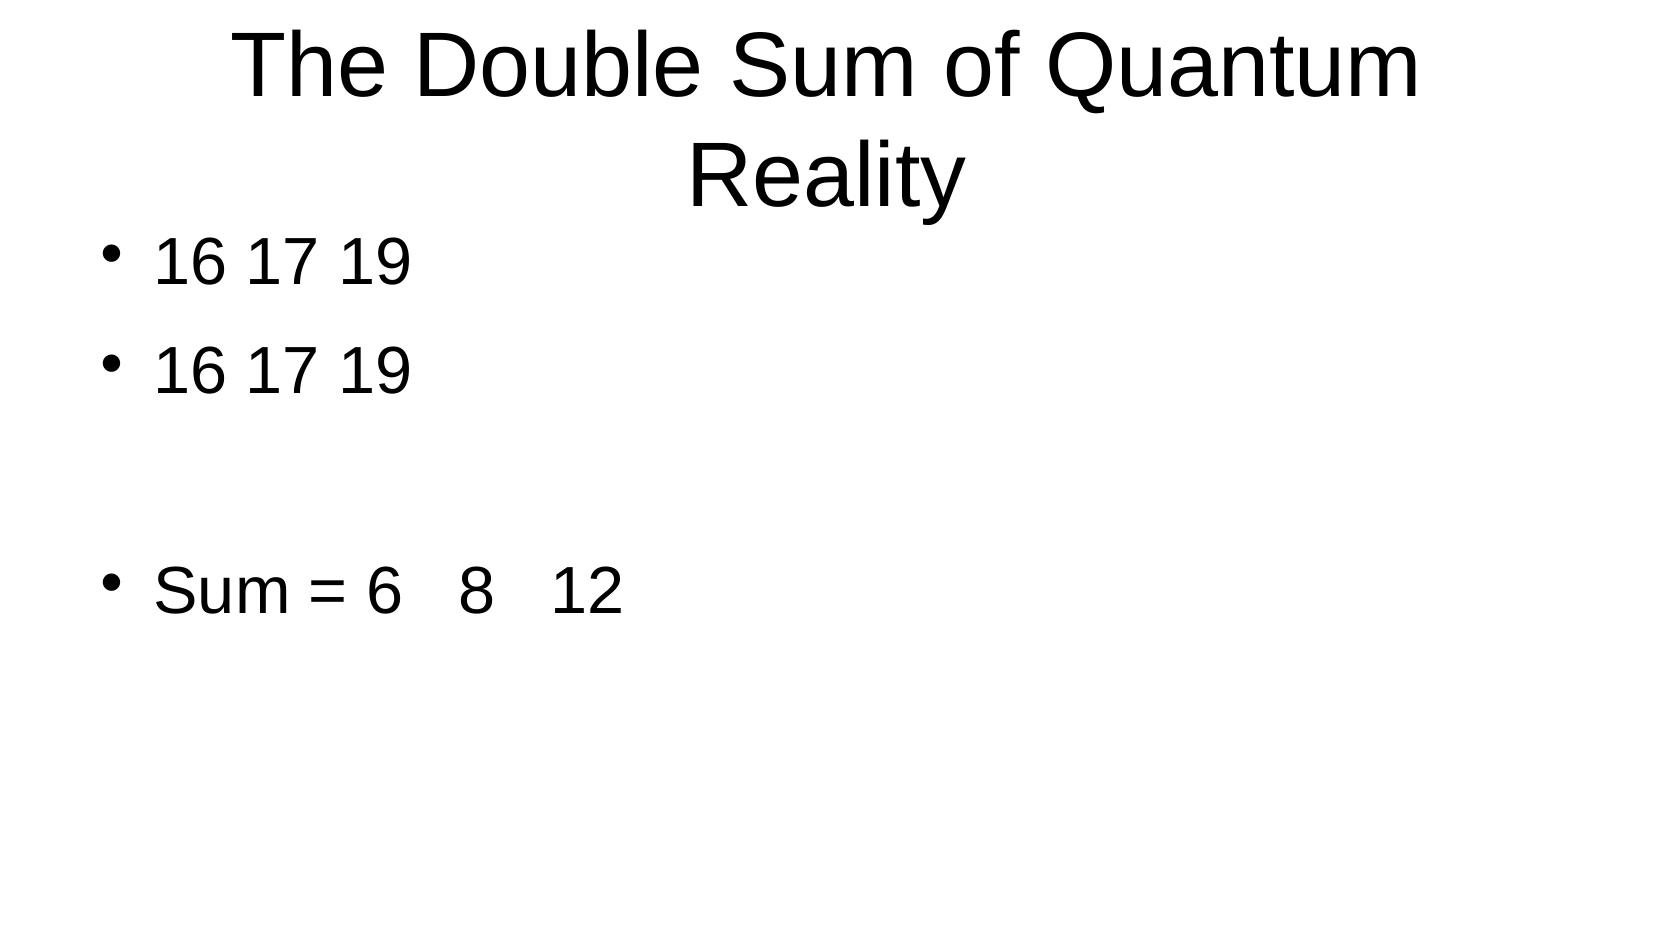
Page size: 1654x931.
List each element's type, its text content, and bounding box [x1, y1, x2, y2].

text_box The Double Sum of Quantum Reality [82, 4, 1571, 217]
text_box 16 17 19 16 17 19 Sum = 6 8 12 [82, 217, 1571, 757]
